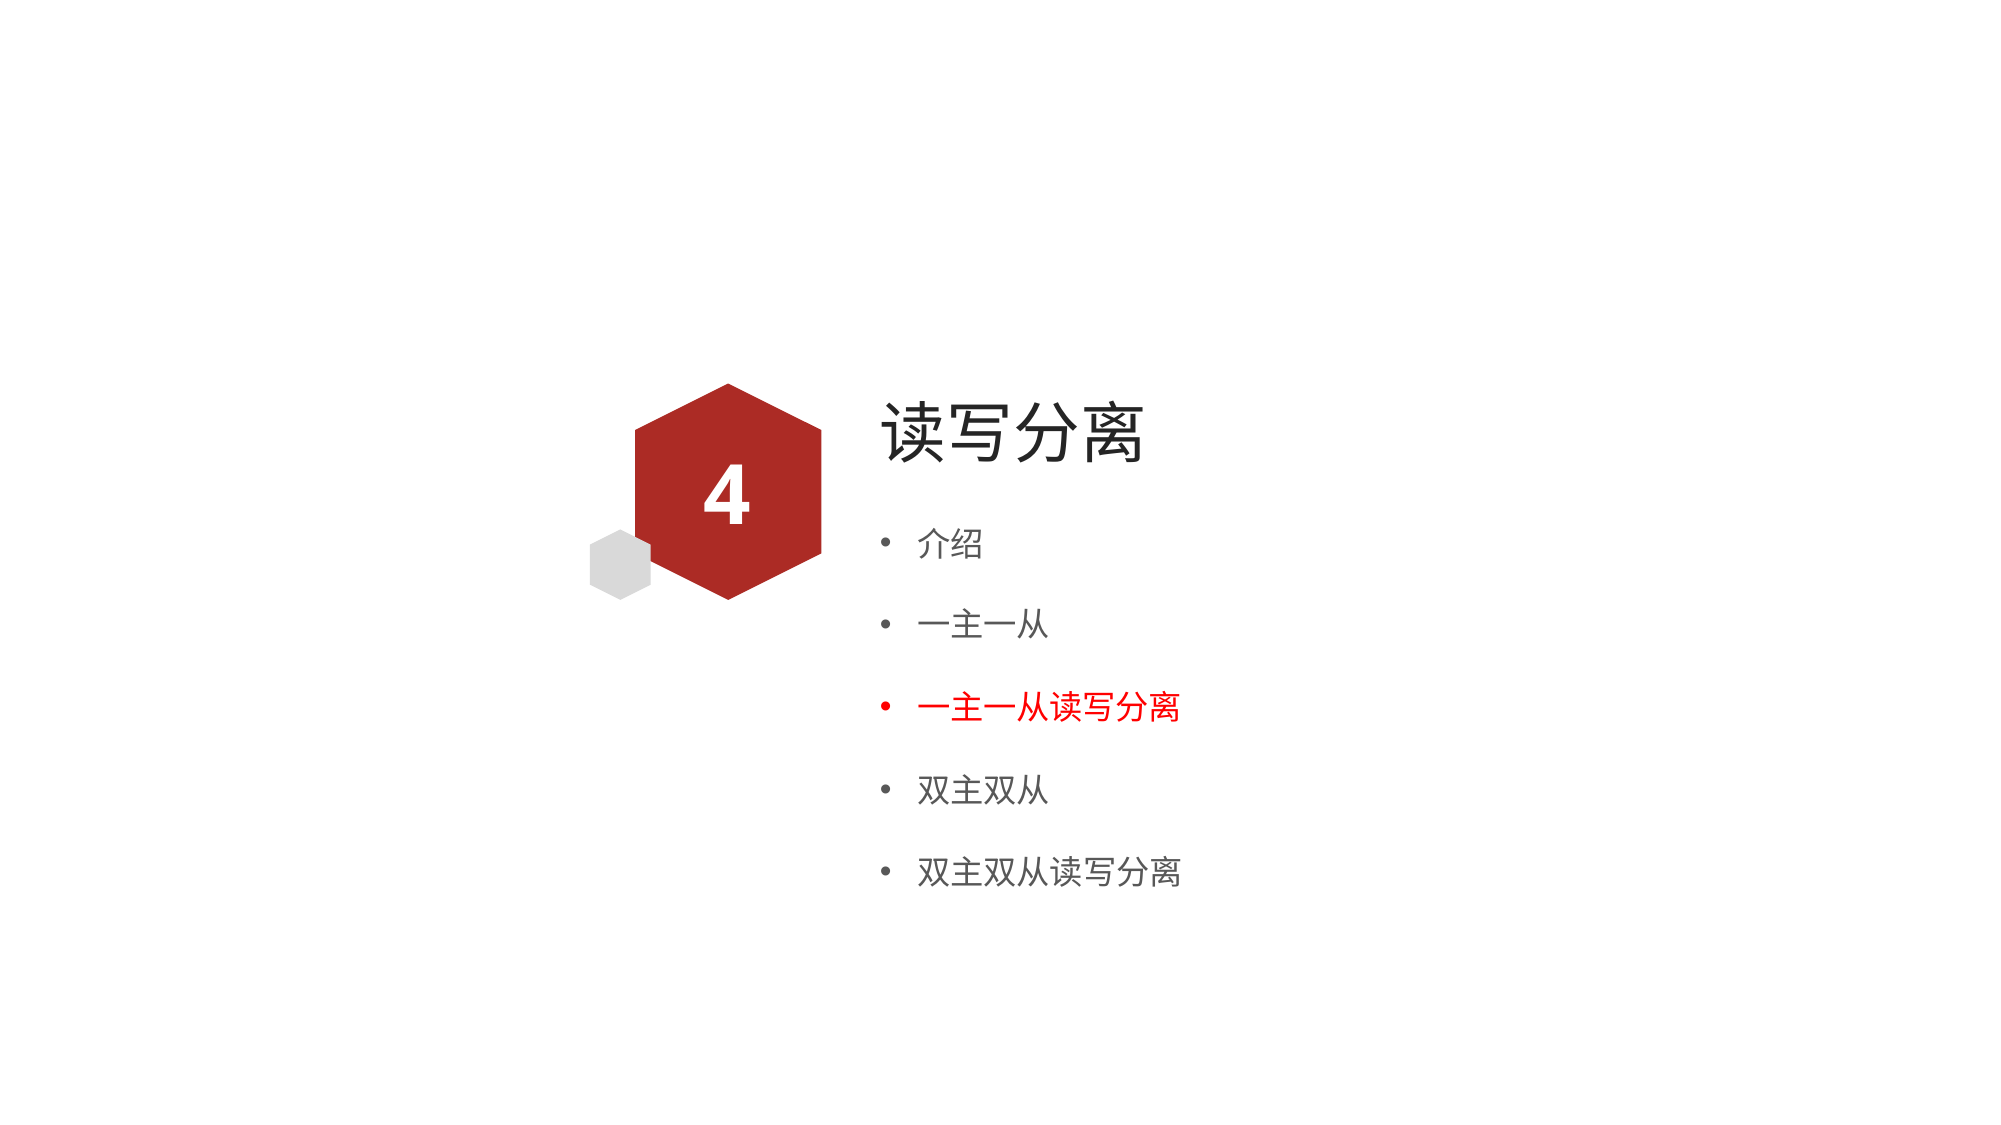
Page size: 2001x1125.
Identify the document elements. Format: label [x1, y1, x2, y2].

text_box [589, 383, 822, 600]
text_box [877, 601, 1187, 892]
text_box [877, 520, 987, 563]
title [878, 388, 1150, 579]
